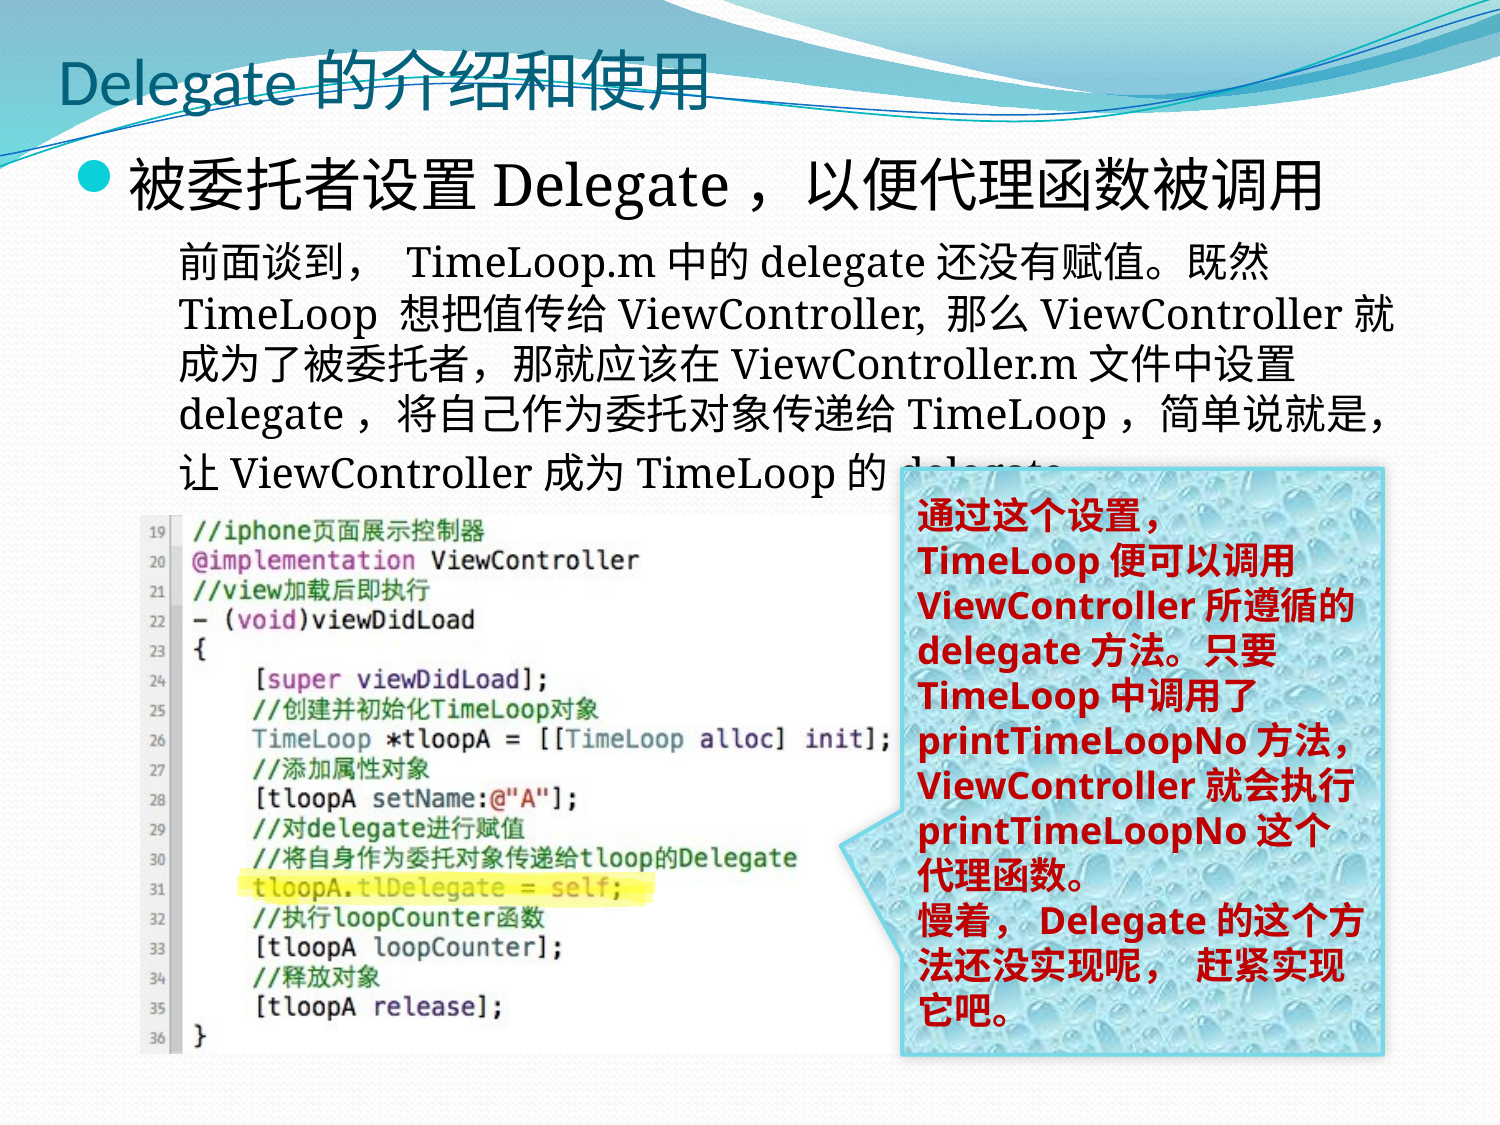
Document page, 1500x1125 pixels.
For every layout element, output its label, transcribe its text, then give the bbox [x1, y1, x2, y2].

picture [140, 515, 903, 1054]
text_box 通过这个设置， TimeLoop便可以调用ViewController所遵循的delegate方法。只要TimeLoop中调用了printTimeLoopNo方法，ViewController就会执行printTimeLoopNo这个代理函数。 慢着，Delegate的这个方法还没实现呢， 赶紧实现它吧。 [900, 466, 1385, 1057]
title Delegate的介绍和使用 [58, 23, 1442, 119]
list 被委托者设置Delegate，以便代理函数被调用 前面谈到， TimeLoop.m中的delegate还没有赋值。既然TimeLoop 想把值传给ViewController, 那么ViewController就成为了被委托者，那就应该在ViewController.m文件中设置delegate，将自己作为委托对象传递给TimeLoop，简单说就是，让ViewController成为TimeLoop的delegate。 [58, 140, 1442, 1079]
